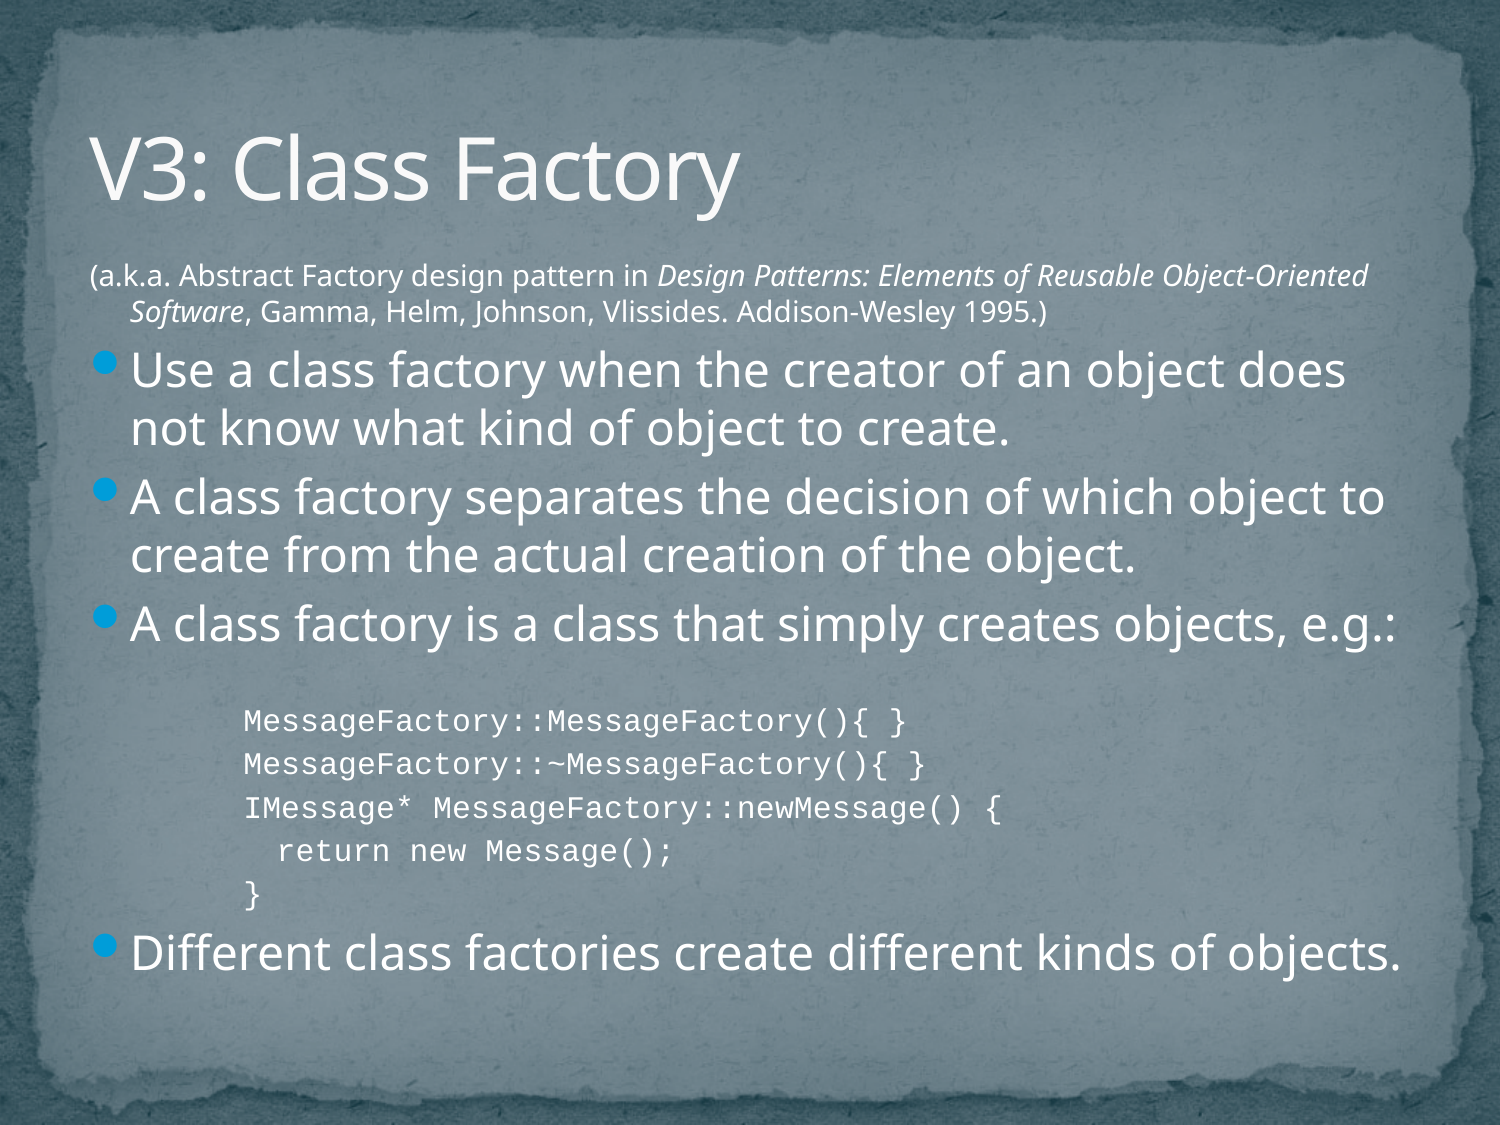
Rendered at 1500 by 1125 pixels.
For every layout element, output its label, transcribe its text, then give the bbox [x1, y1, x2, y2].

list (a.k.a. Abstract Factory design pattern in Design Patterns: Elements of Reusable Object-Oriented Software, Gamma, Helm, Johnson, Vlissides. Addison-Wesley 1995.) Use a class factory when the creator of an object does not know what kind of object to create. A class factory separates the decision of which object to create from the actual creation of the object. A class factory is a class that simply creates objects, e.g.: MessageFactory::MessageFactory(){ } MessageFactory::~MessageFactory(){ } IMessage* MessageFactory::newMessage() { return new Message(); } Different class factories create different kinds of objects. [75, 249, 1425, 1075]
title V3: Class Factory [74, 24, 1425, 225]
